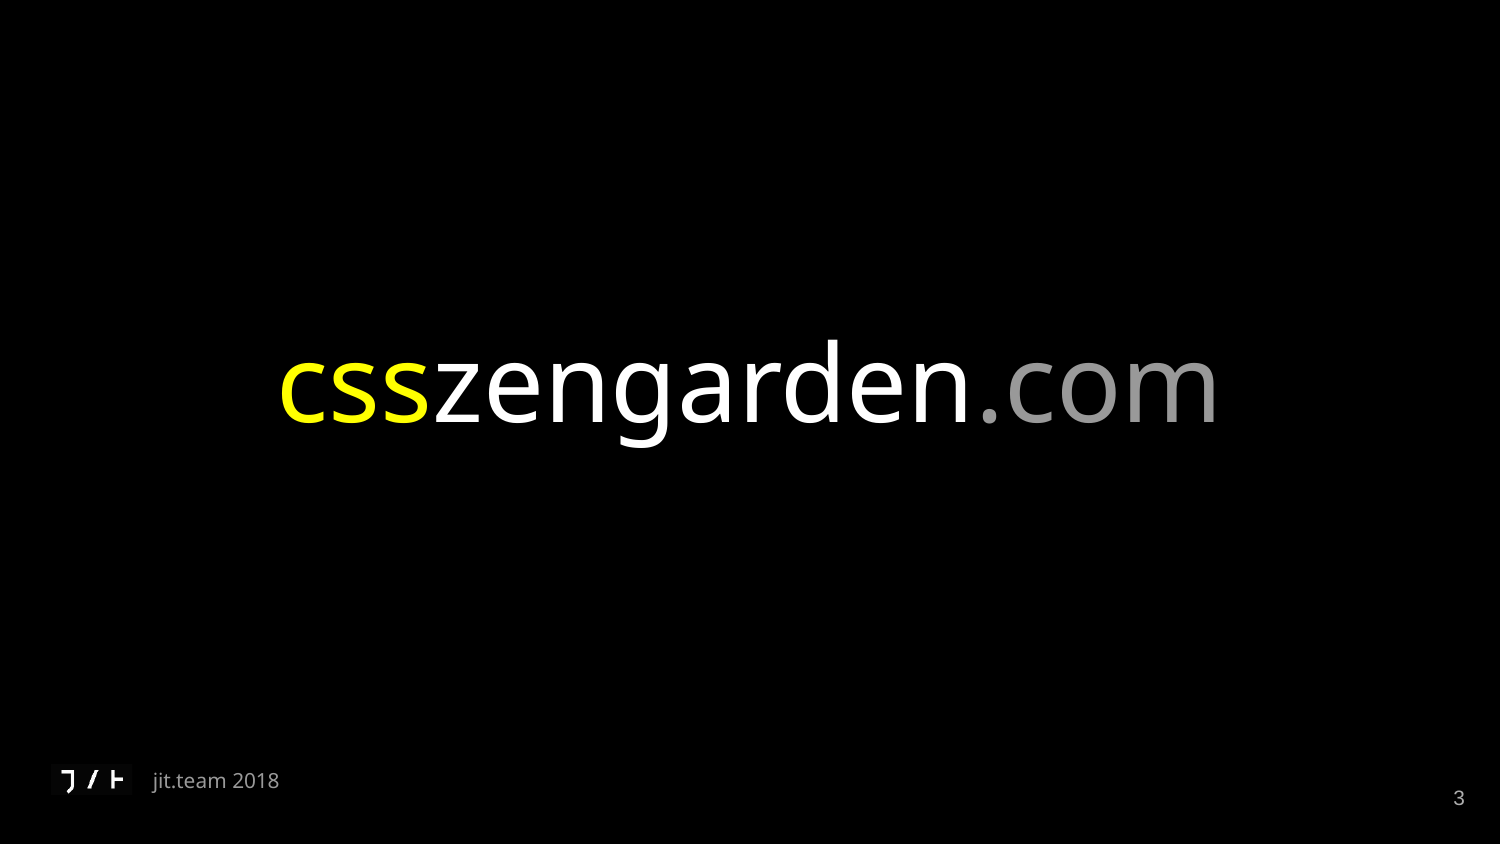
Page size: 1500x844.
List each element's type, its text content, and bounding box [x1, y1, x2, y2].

title csszengarden.com [51, 122, 1449, 459]
slide_number ‹#› [1389, 764, 1480, 830]
picture [50, 764, 133, 796]
text_box jit.team 2018 [90, 752, 342, 807]
